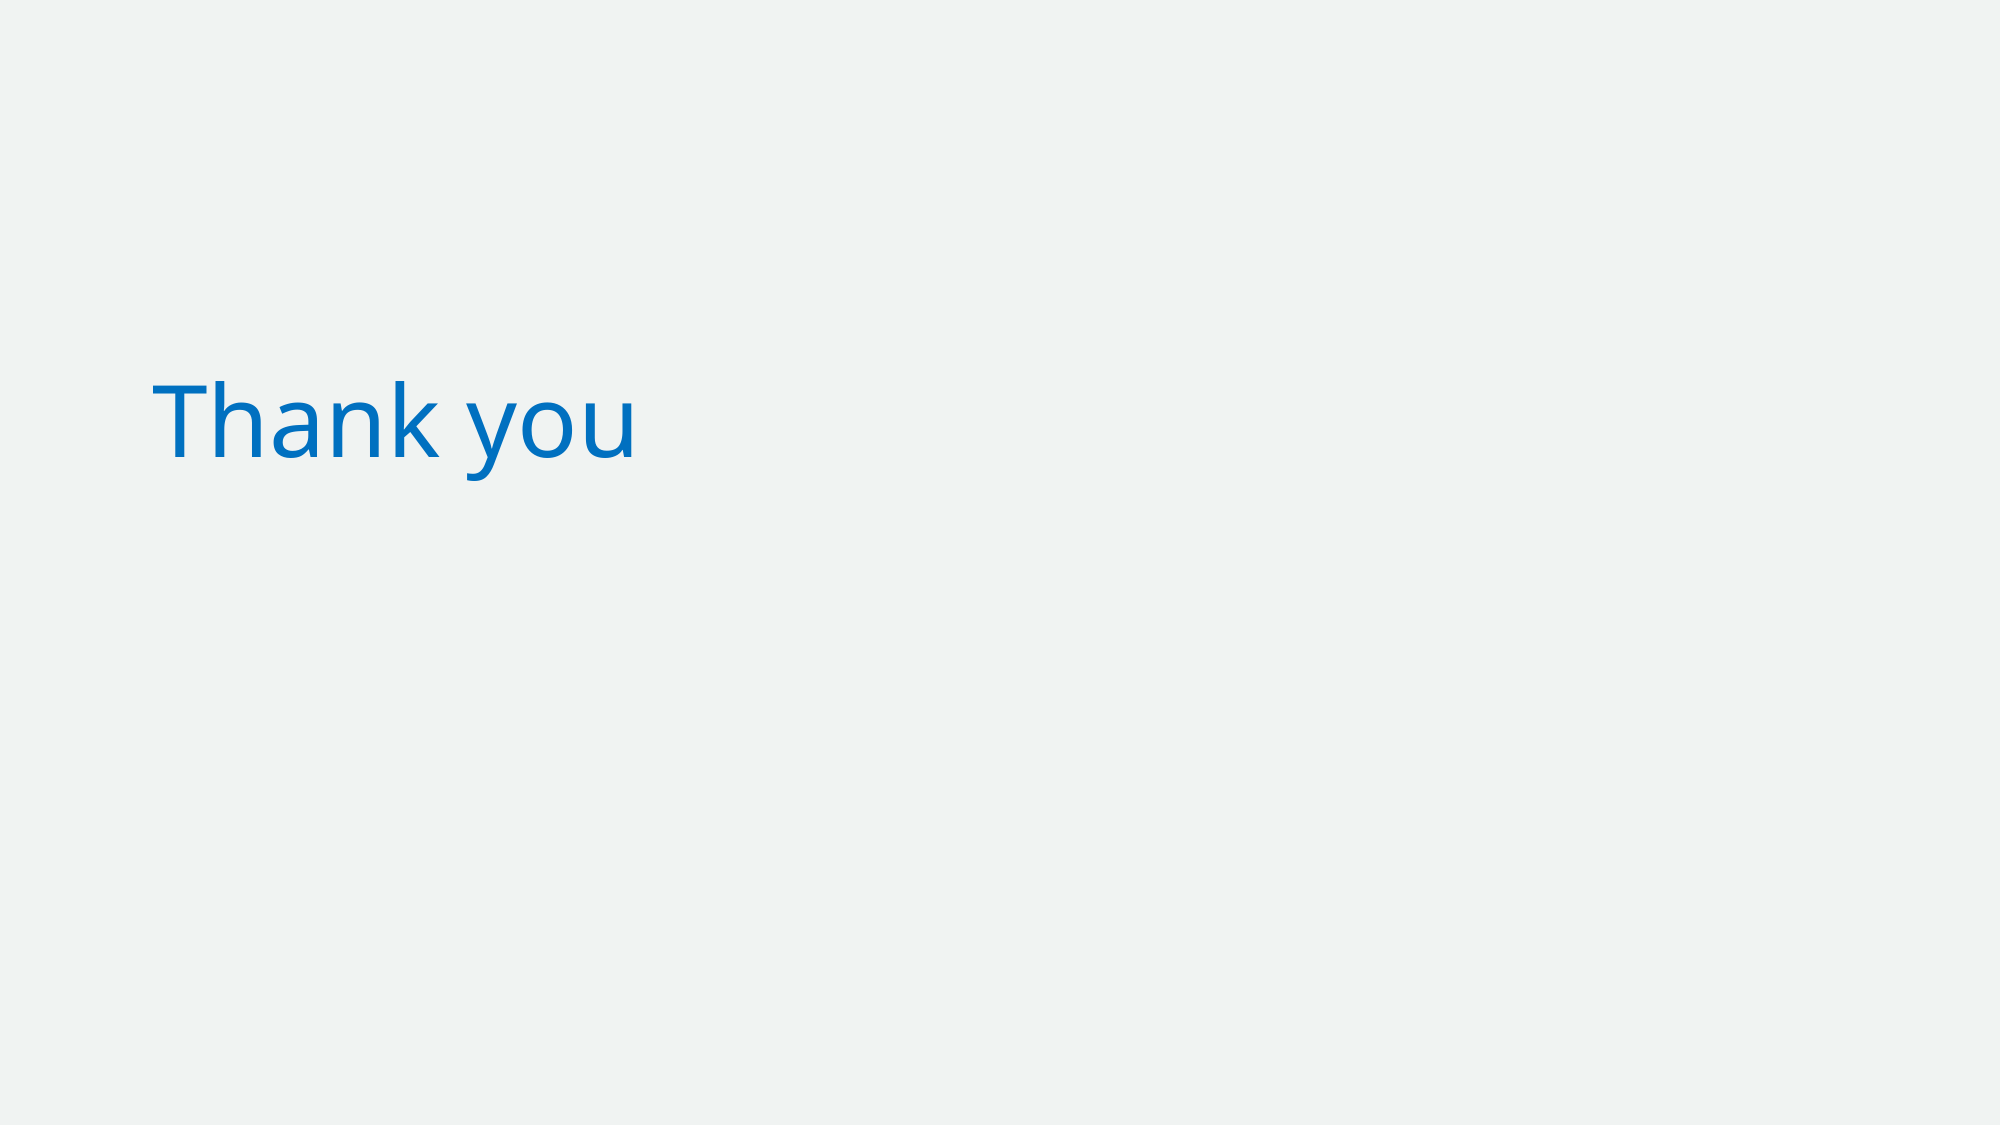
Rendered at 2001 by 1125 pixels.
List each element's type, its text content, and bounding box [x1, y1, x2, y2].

list Thank you [137, 338, 1863, 1014]
